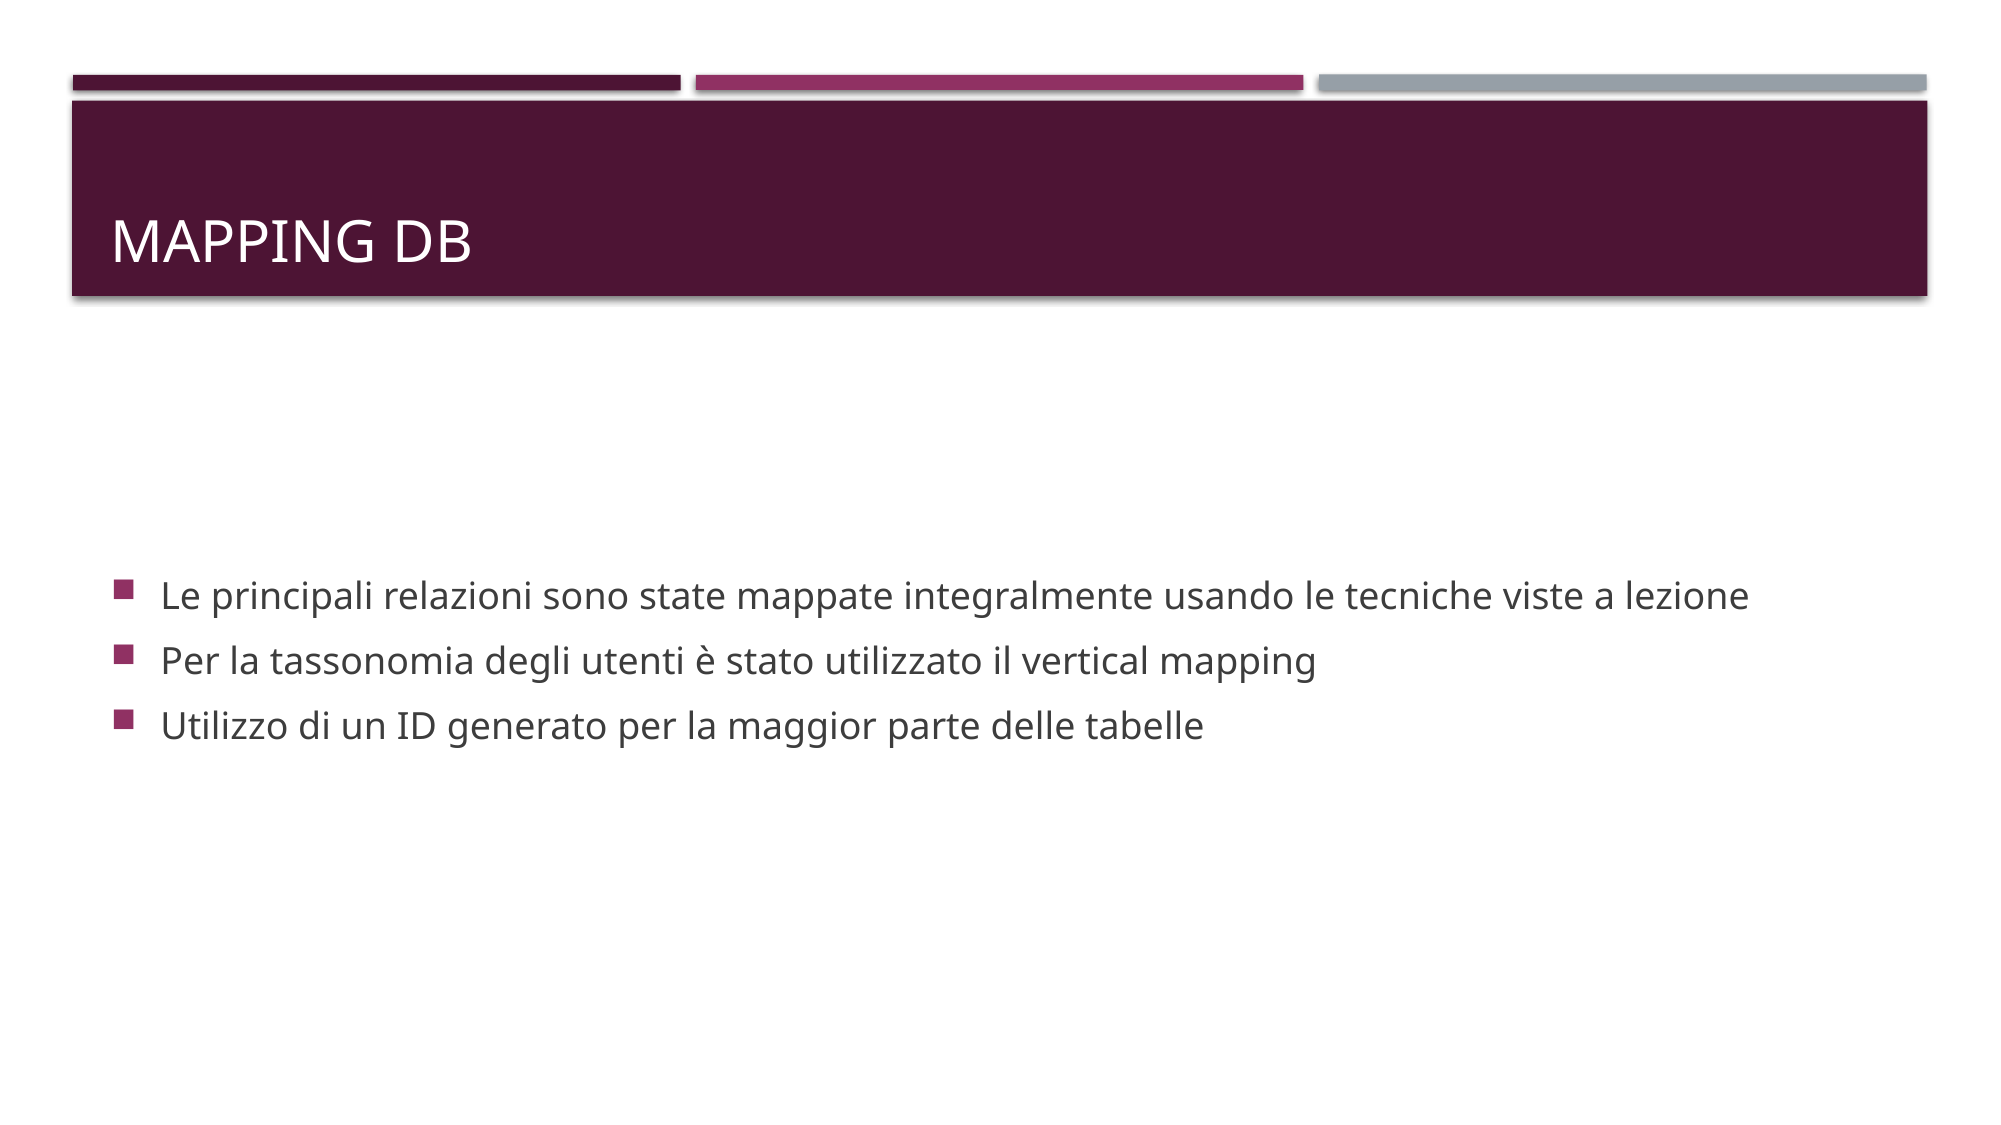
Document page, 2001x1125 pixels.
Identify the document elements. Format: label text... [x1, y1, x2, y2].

list Le principali relazioni sono state mappate integralmente usando le tecniche viste a lezione Per la tassonomia degli utenti è stato utilizzato il vertical mapping Utilizzo di un ID generato per la maggior parte delle tabelle [95, 357, 1905, 962]
title Mapping db [95, 115, 1905, 282]
